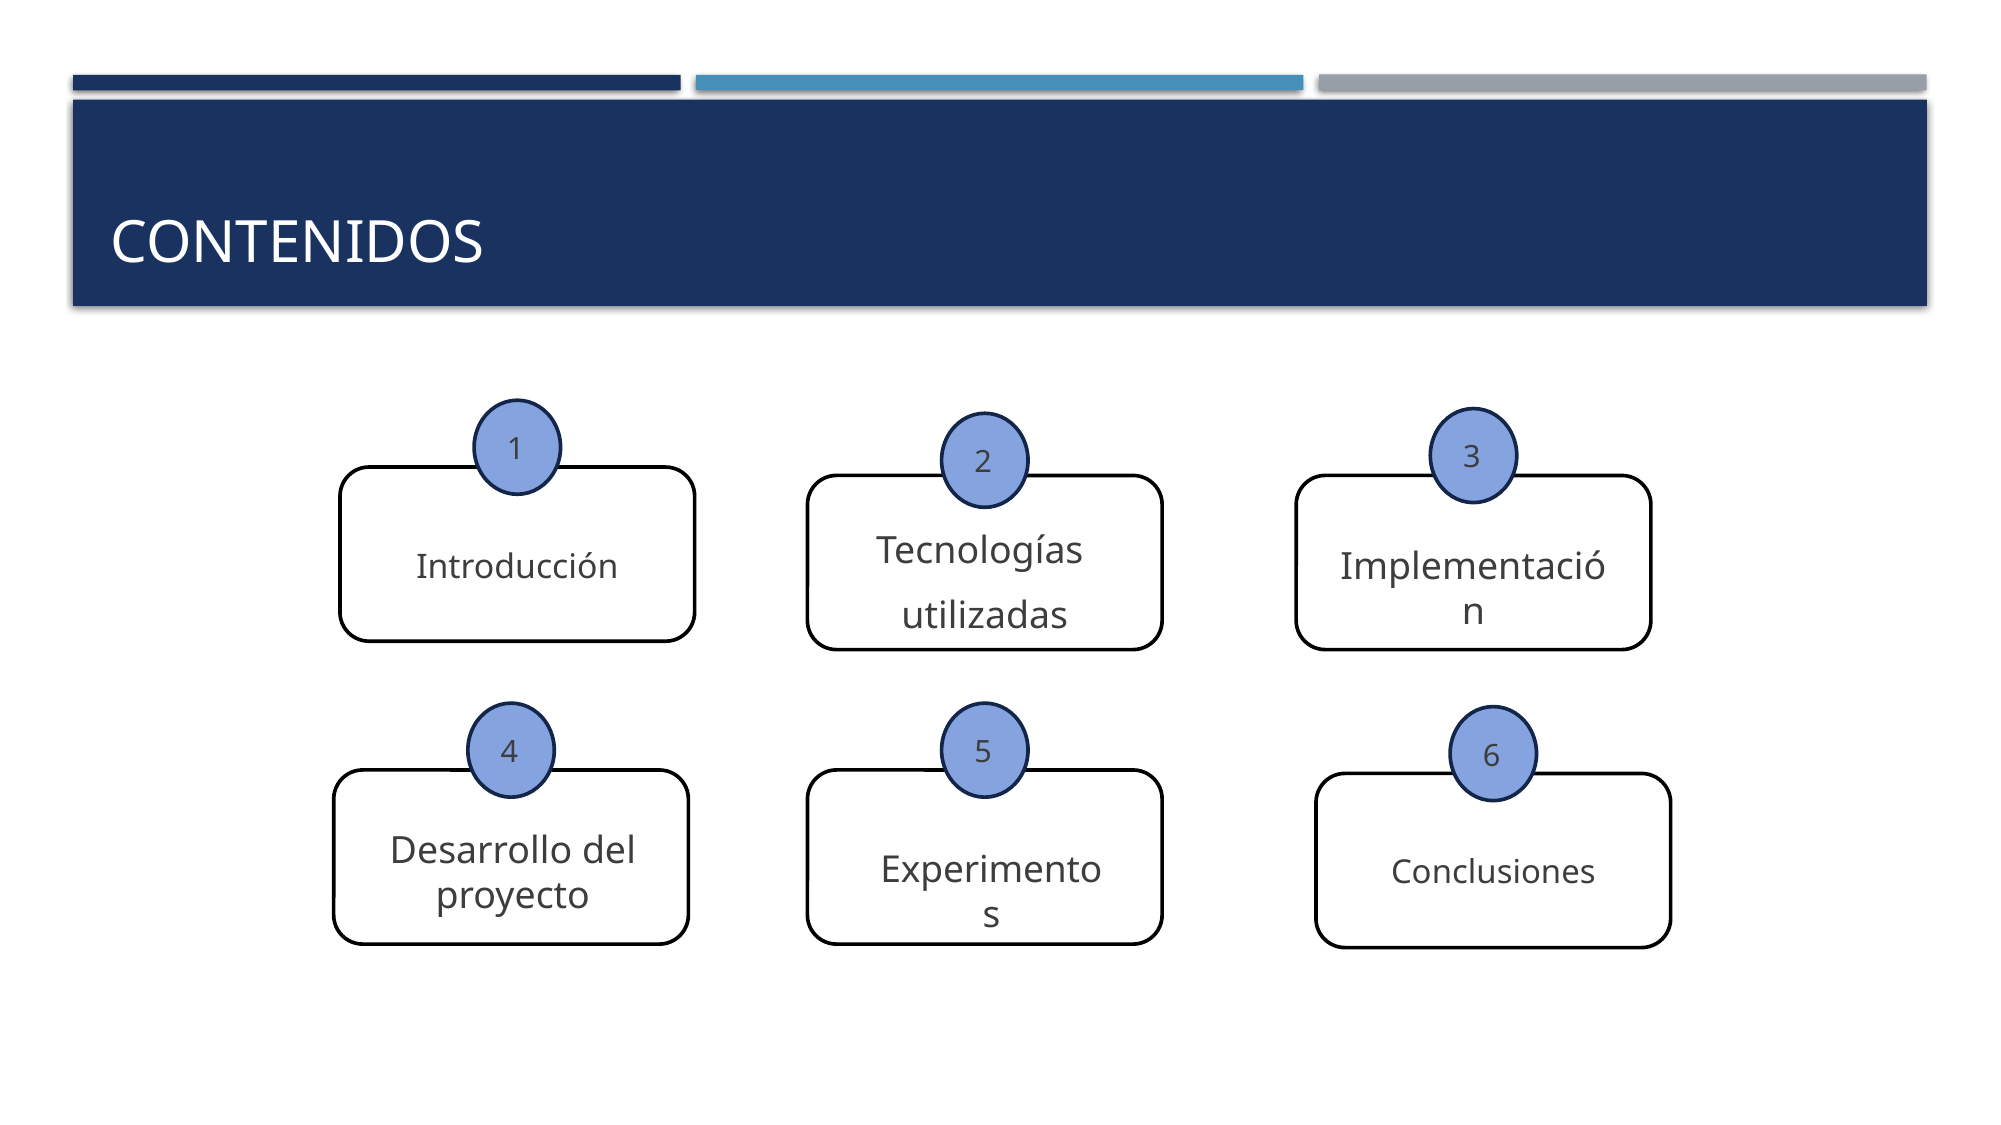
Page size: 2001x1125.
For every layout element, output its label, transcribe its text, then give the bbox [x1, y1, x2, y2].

text_box Tecnologías utilizadas [820, 518, 1149, 672]
text_box [331, 768, 691, 946]
text_box 6 [1467, 727, 1519, 780]
text_box 5 [959, 724, 1011, 777]
text_box [939, 701, 1030, 800]
text_box [466, 701, 557, 800]
text_box [1448, 704, 1539, 803]
text_box 1 [491, 421, 543, 474]
text_box [805, 473, 1164, 647]
text_box Implementación [1322, 534, 1625, 649]
text_box [1314, 771, 1673, 950]
text_box Conclusiones [1375, 843, 1612, 938]
text_box [939, 411, 1030, 510]
title CONTENIDOS [95, 119, 1905, 282]
text_box [338, 465, 697, 644]
text_box 3 [1448, 429, 1499, 482]
text_box Introducción [399, 536, 636, 631]
text_box [472, 398, 563, 497]
text_box 2 [959, 434, 1011, 487]
text_box Experimentos [861, 838, 1122, 943]
text_box Desarrollo del proyecto [368, 818, 658, 962]
text_box [1428, 406, 1519, 505]
text_box [805, 768, 1164, 946]
text_box [1294, 473, 1653, 652]
text_box 4 [485, 724, 537, 777]
